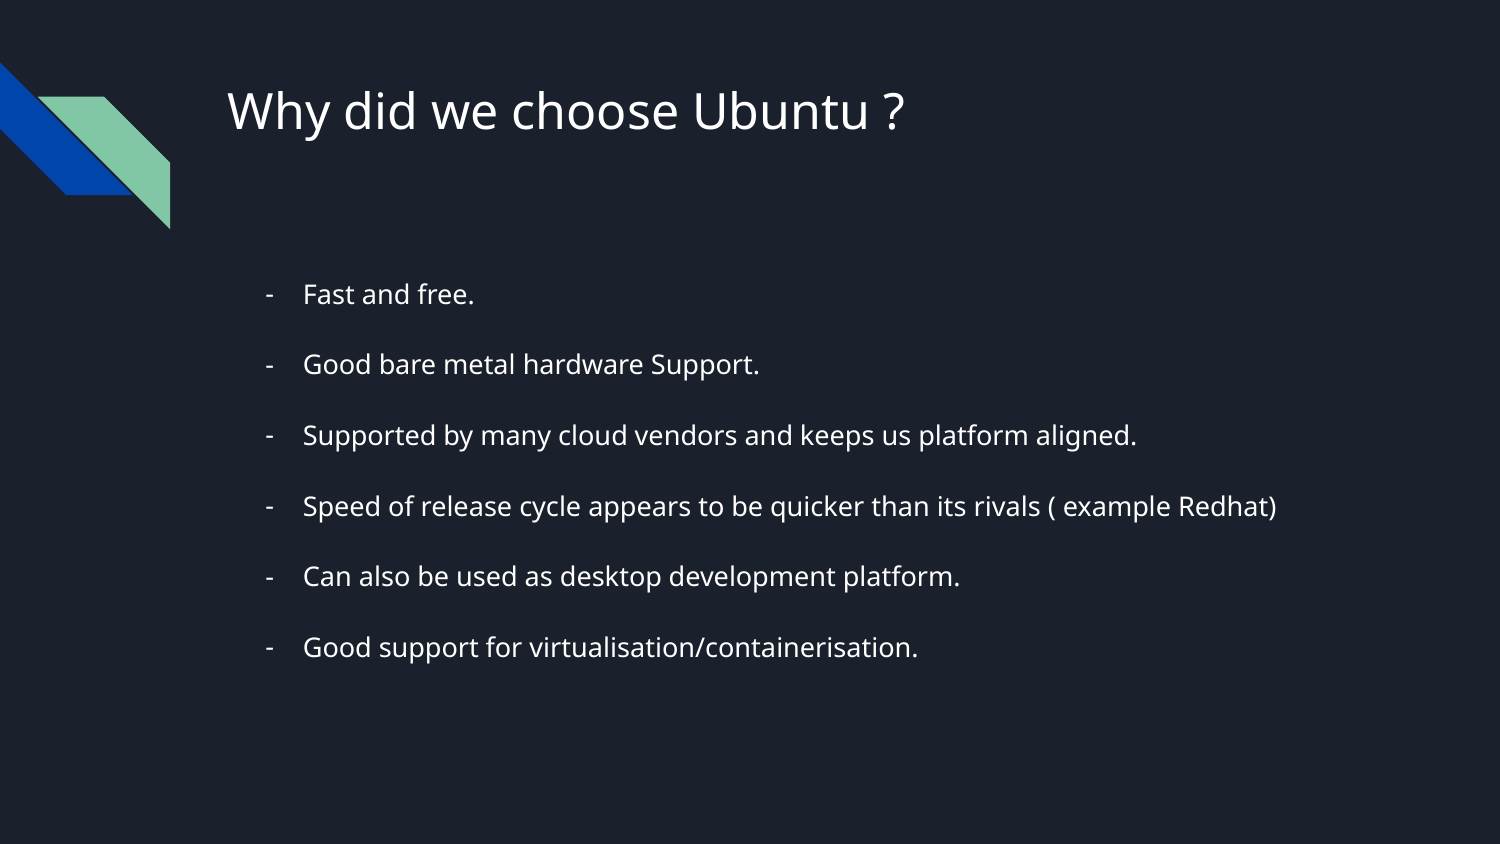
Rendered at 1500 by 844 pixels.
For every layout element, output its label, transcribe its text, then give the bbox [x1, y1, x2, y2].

title Why did we choose Ubuntu ? [212, 64, 1368, 215]
list Fast and free. Good bare metal hardware Support. Supported by many cloud vendors and keeps us platform aligned. Speed of release cycle appears to be quicker than its rivals ( example Redhat) Can also be used as desktop development platform. Good support for virtualisation/containerisation. [212, 257, 1368, 735]
